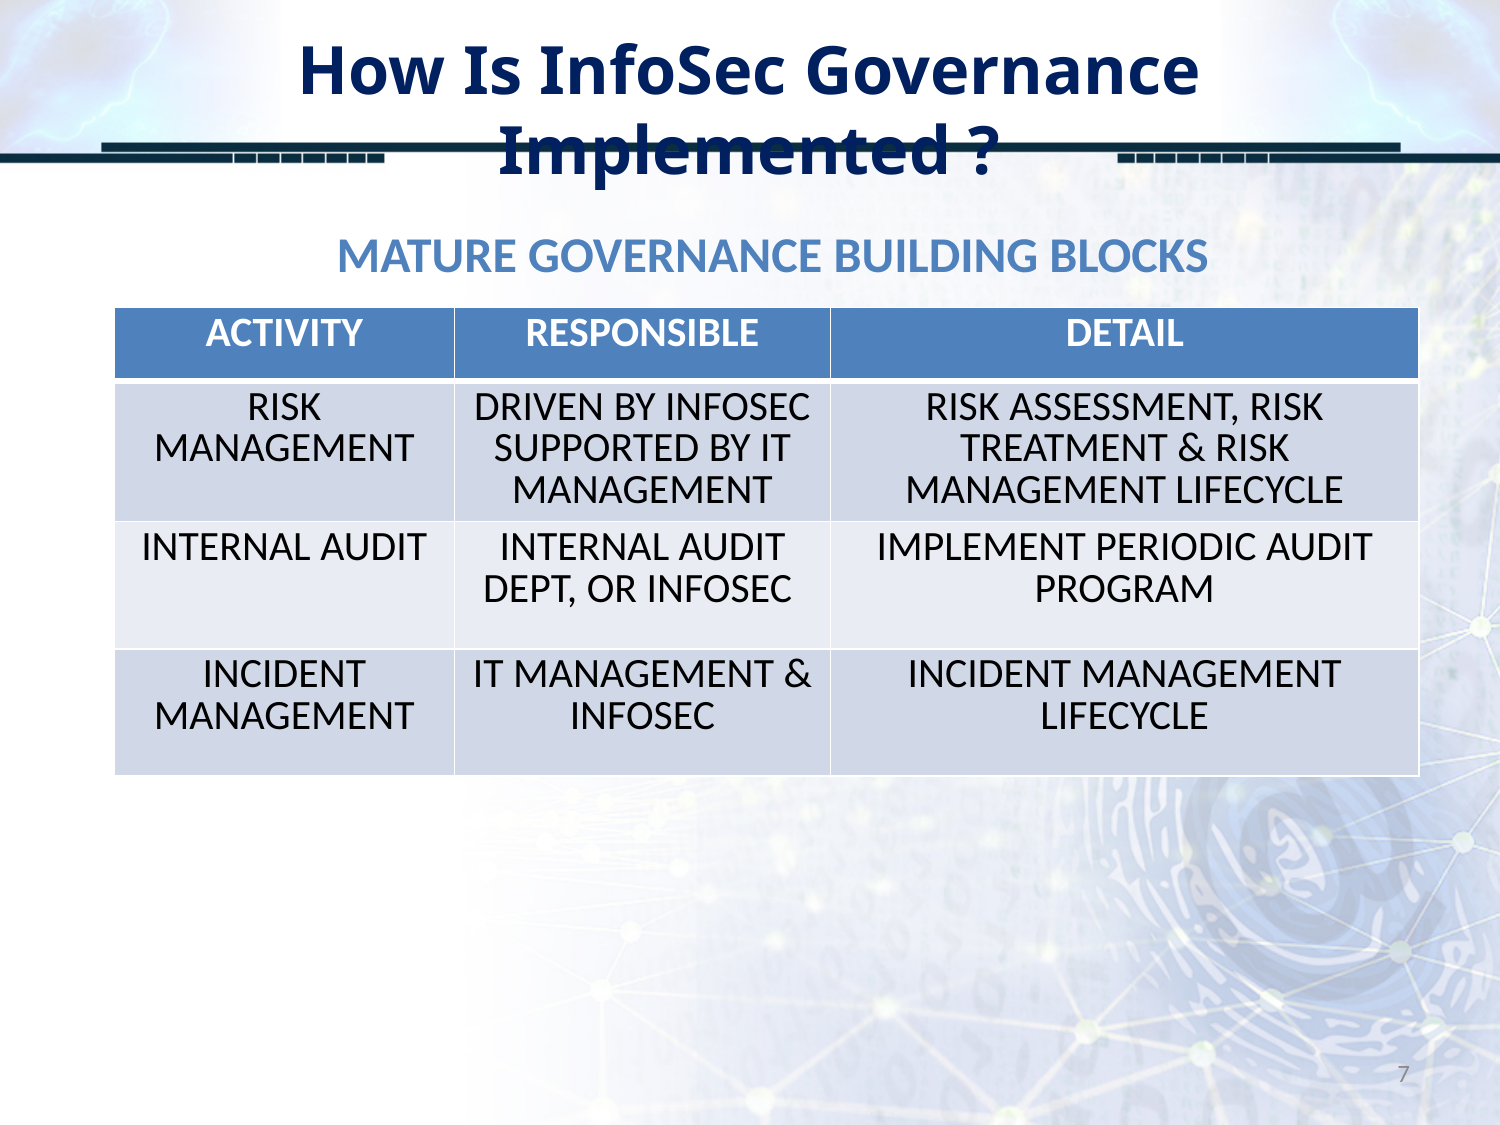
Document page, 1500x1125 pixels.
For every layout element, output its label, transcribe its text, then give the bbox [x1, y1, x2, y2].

table_header ACTIVITY [115, 308, 454, 378]
table_header RESPONSIBLE [455, 308, 830, 378]
table_header DETAIL [831, 308, 1418, 378]
table_cell DRIVEN BY INFOSEC SUPPORTED BY IT MANAGEMENT [455, 384, 830, 521]
table_cell RISK ASSESSMENT, RISK TREATMENT & RISK MANAGEMENT LIFECYCLE [831, 384, 1418, 521]
title How Is InfoSec Governance Implemented ? [75, 34, 1425, 182]
text_box MATURE GOVERNANCE BUILDING BLOCKS [133, 214, 1413, 290]
table_cell INCIDENT MANAGEMENT LIFECYCLE [831, 650, 1418, 775]
table_cell IMPLEMENT PERIODIC AUDIT PROGRAM [831, 522, 1418, 648]
table_cell INCIDENT MANAGEMENT [115, 650, 454, 775]
table_cell INTERNAL AUDIT [115, 522, 454, 648]
table_cell INTERNAL AUDIT DEPT, OR INFOSEC [455, 522, 830, 648]
table_cell IT MANAGEMENT & INFOSEC [455, 650, 830, 775]
slide_number 7 [1074, 1042, 1425, 1103]
picture [0, 0, 1500, 1125]
table_cell RISK MANAGEMENT [115, 384, 454, 521]
